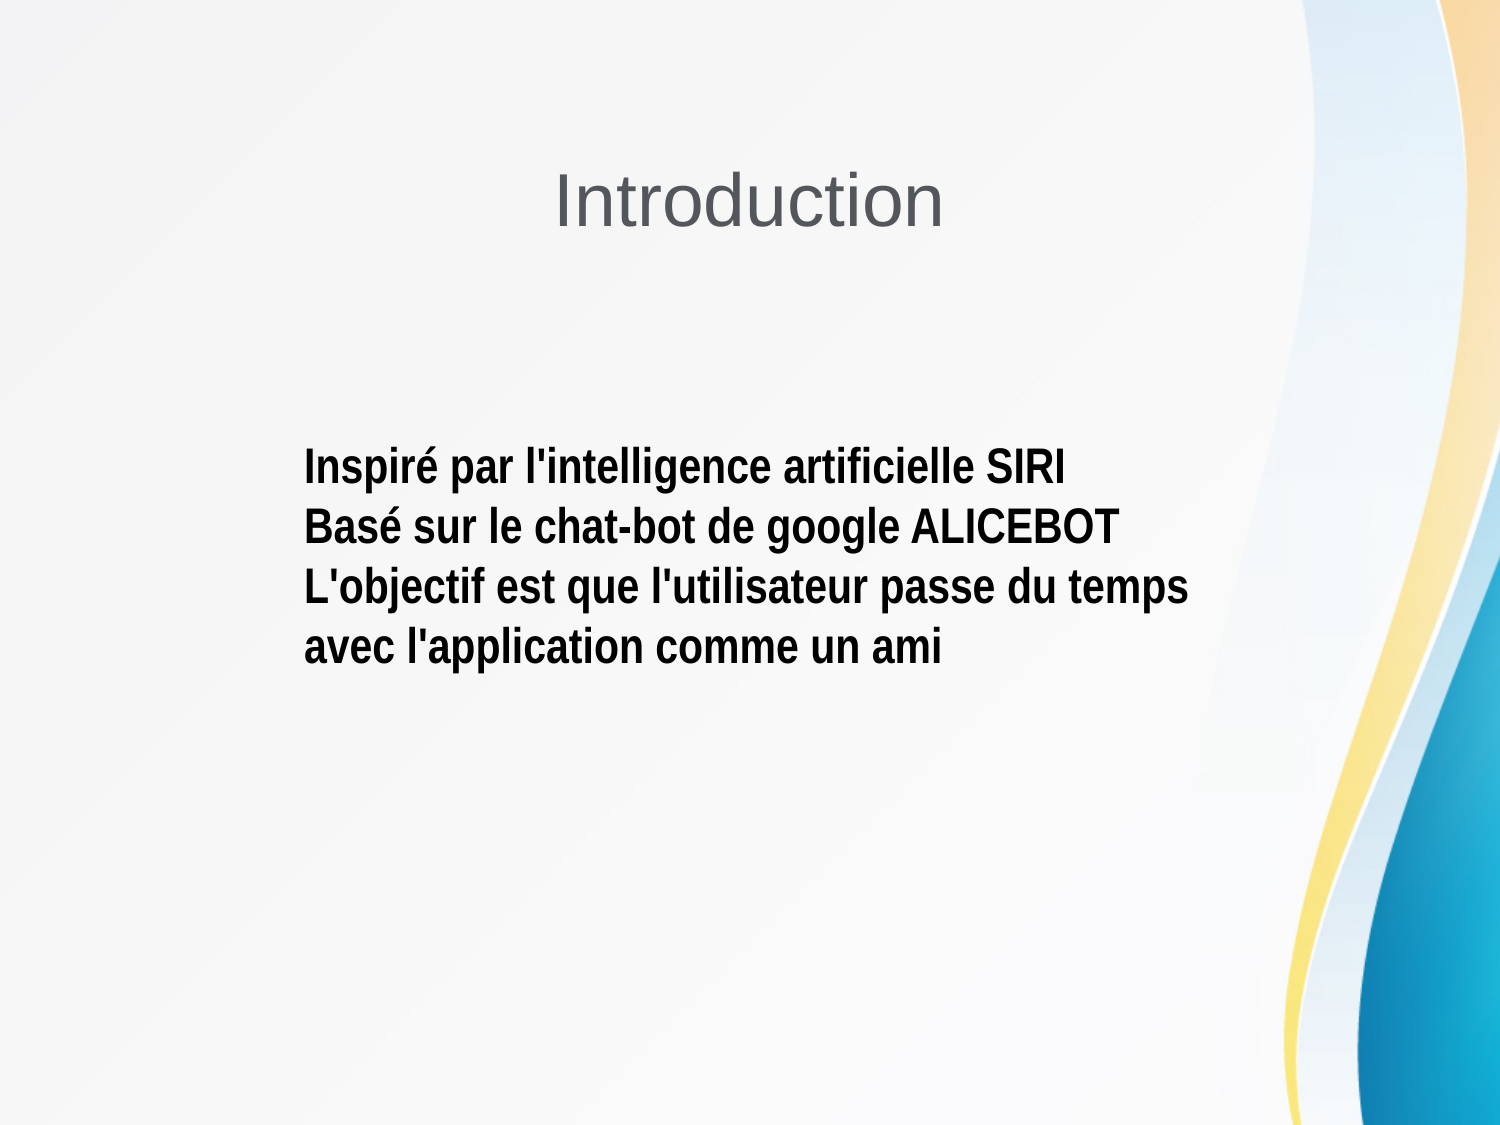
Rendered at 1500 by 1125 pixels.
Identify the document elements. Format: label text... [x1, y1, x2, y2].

text_box Inspiré par l'intelligence artificielle SIRI Basé sur le chat-bot de google ALICEBOT L'objectif est que l'utilisateur passe du temps avec l'application comme un ami [289, 426, 1242, 787]
title Introduction [74, 138, 1426, 255]
picture [0, 0, 1500, 1125]
